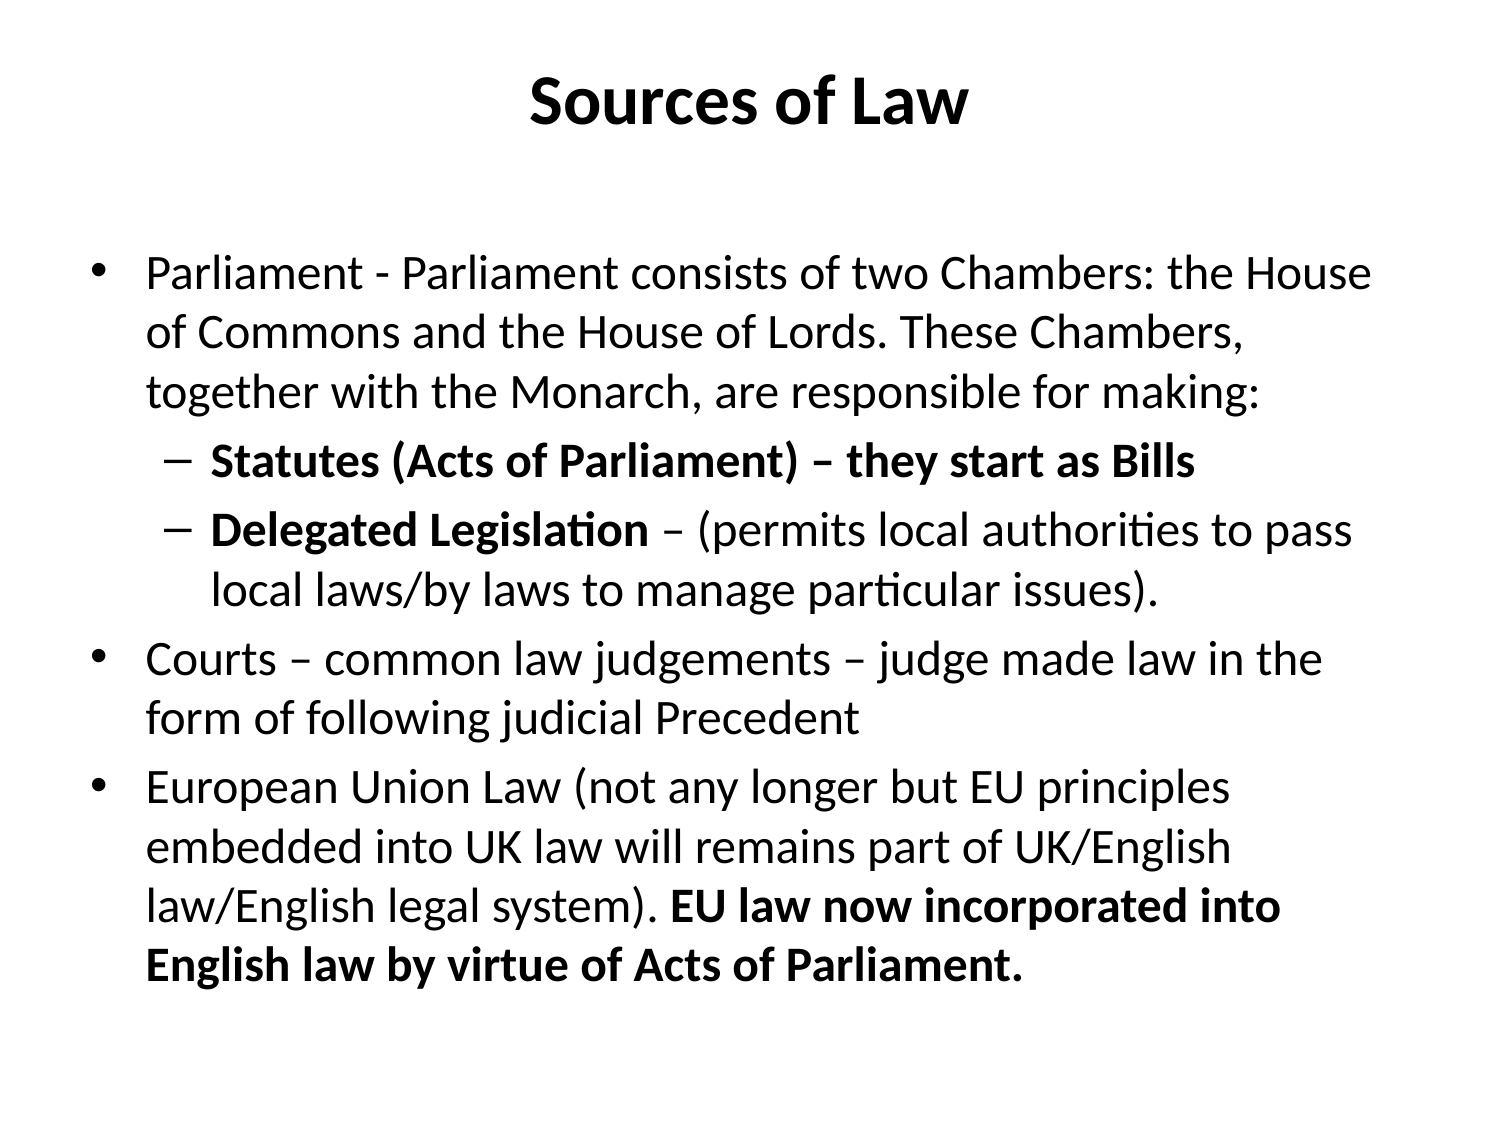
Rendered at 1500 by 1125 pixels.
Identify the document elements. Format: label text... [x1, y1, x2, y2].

title Sources of Law [75, 45, 1425, 232]
list Parliament - Parliament consists of two Chambers: the House of Commons and the House of Lords. These Chambers, together with the Monarch, are responsible for making: Statutes (Acts of Parliament) – they start as Bills Delegated Legislation – (permits local authorities to pass local laws/by laws to manage particular issues). Courts – common law judgements – judge made law in the form of following judicial Precedent European Union Law (not any longer but EU principles embedded into UK law will remains part of UK/English law/English legal system). EU law now incorporated into English law by virtue of Acts of Parliament. [75, 232, 1425, 1005]
